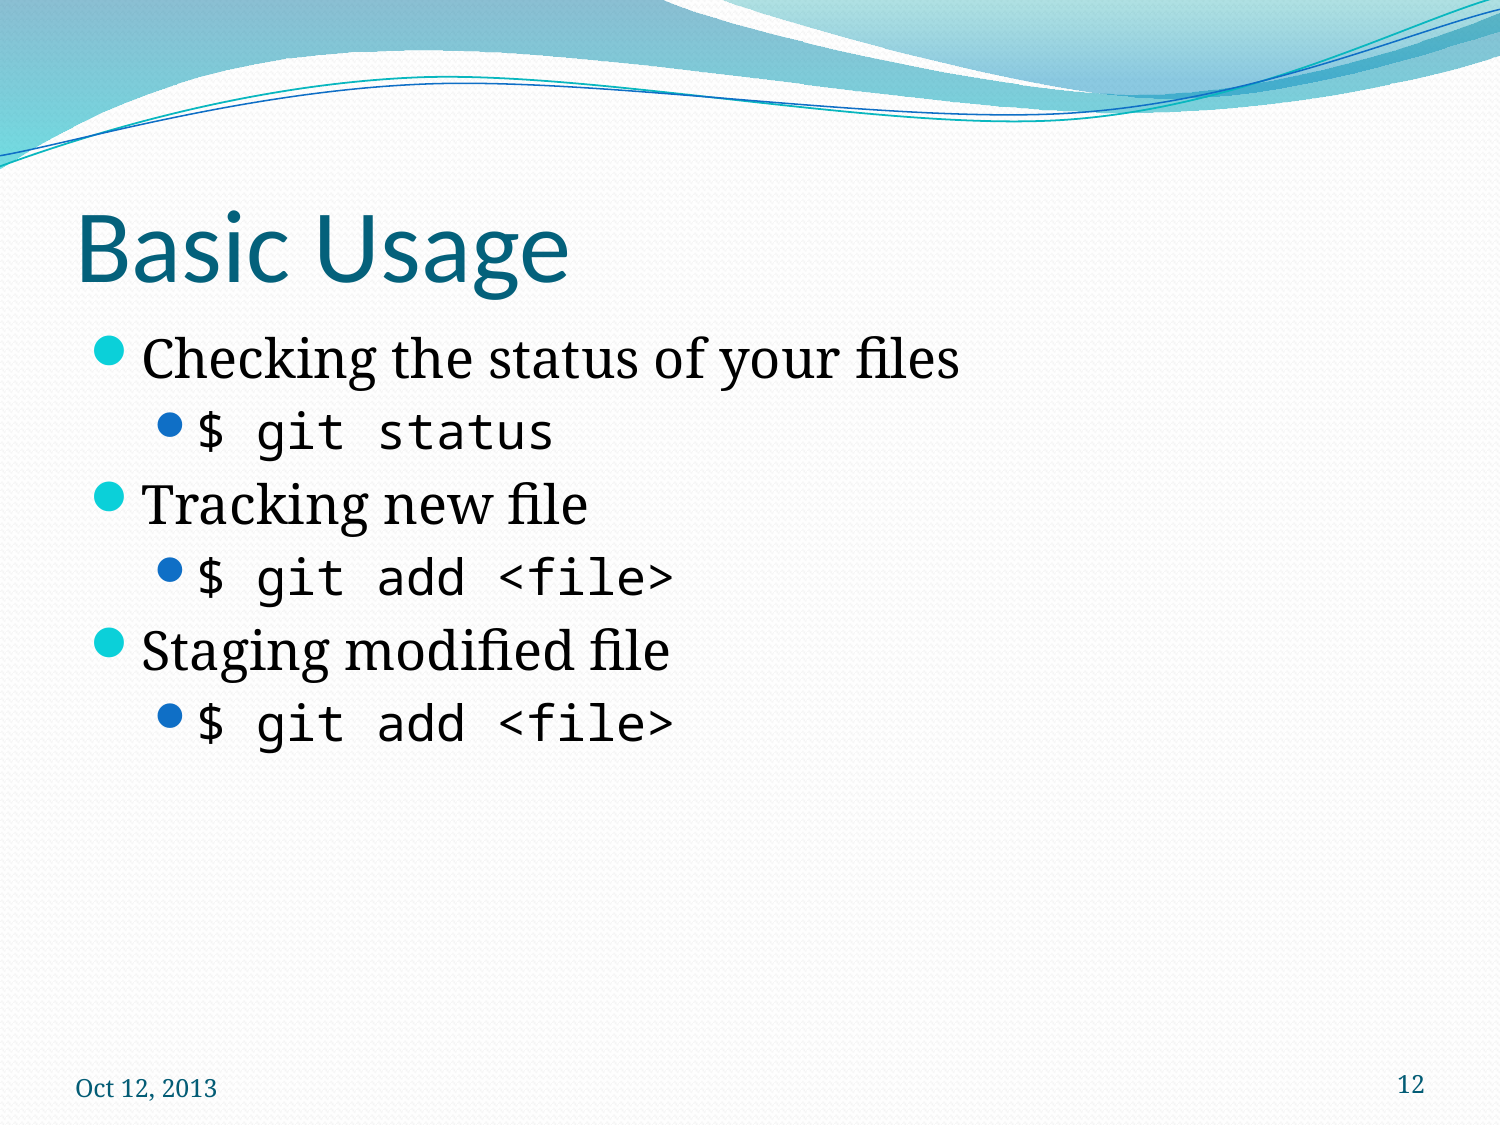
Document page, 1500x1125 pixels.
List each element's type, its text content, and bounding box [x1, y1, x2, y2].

title Basic Usage [75, 115, 1425, 303]
slide_number 12 [1299, 1042, 1425, 1103]
list Checking the status of your files $ git status Tracking new file $ git add <file> Staging modified file $ git add <file> [75, 317, 1425, 1038]
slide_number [75, 1042, 425, 1103]
